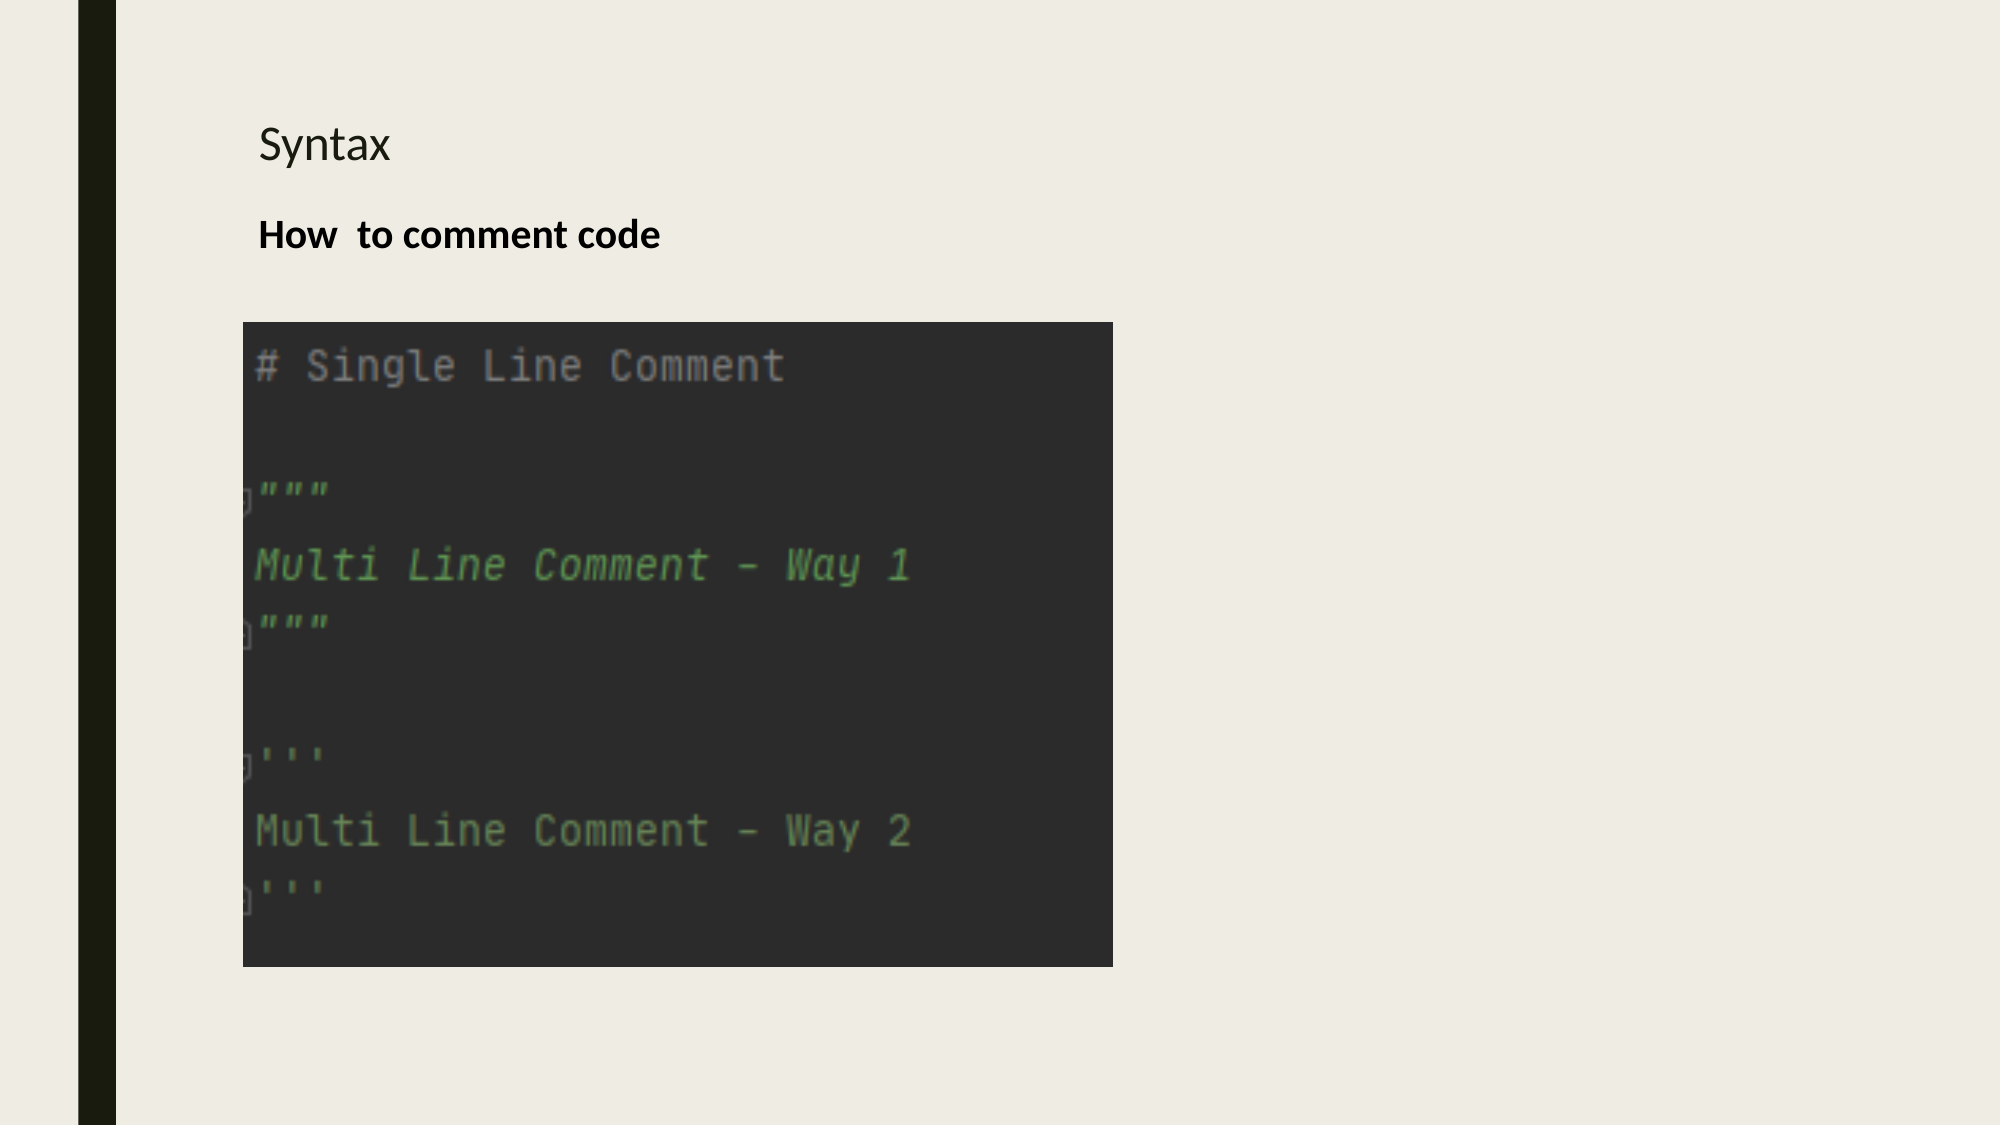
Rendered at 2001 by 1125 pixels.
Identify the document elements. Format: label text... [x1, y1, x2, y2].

picture [243, 322, 1113, 967]
title Syntax [243, 110, 1819, 233]
text_box How to comment code [243, 199, 1468, 265]
